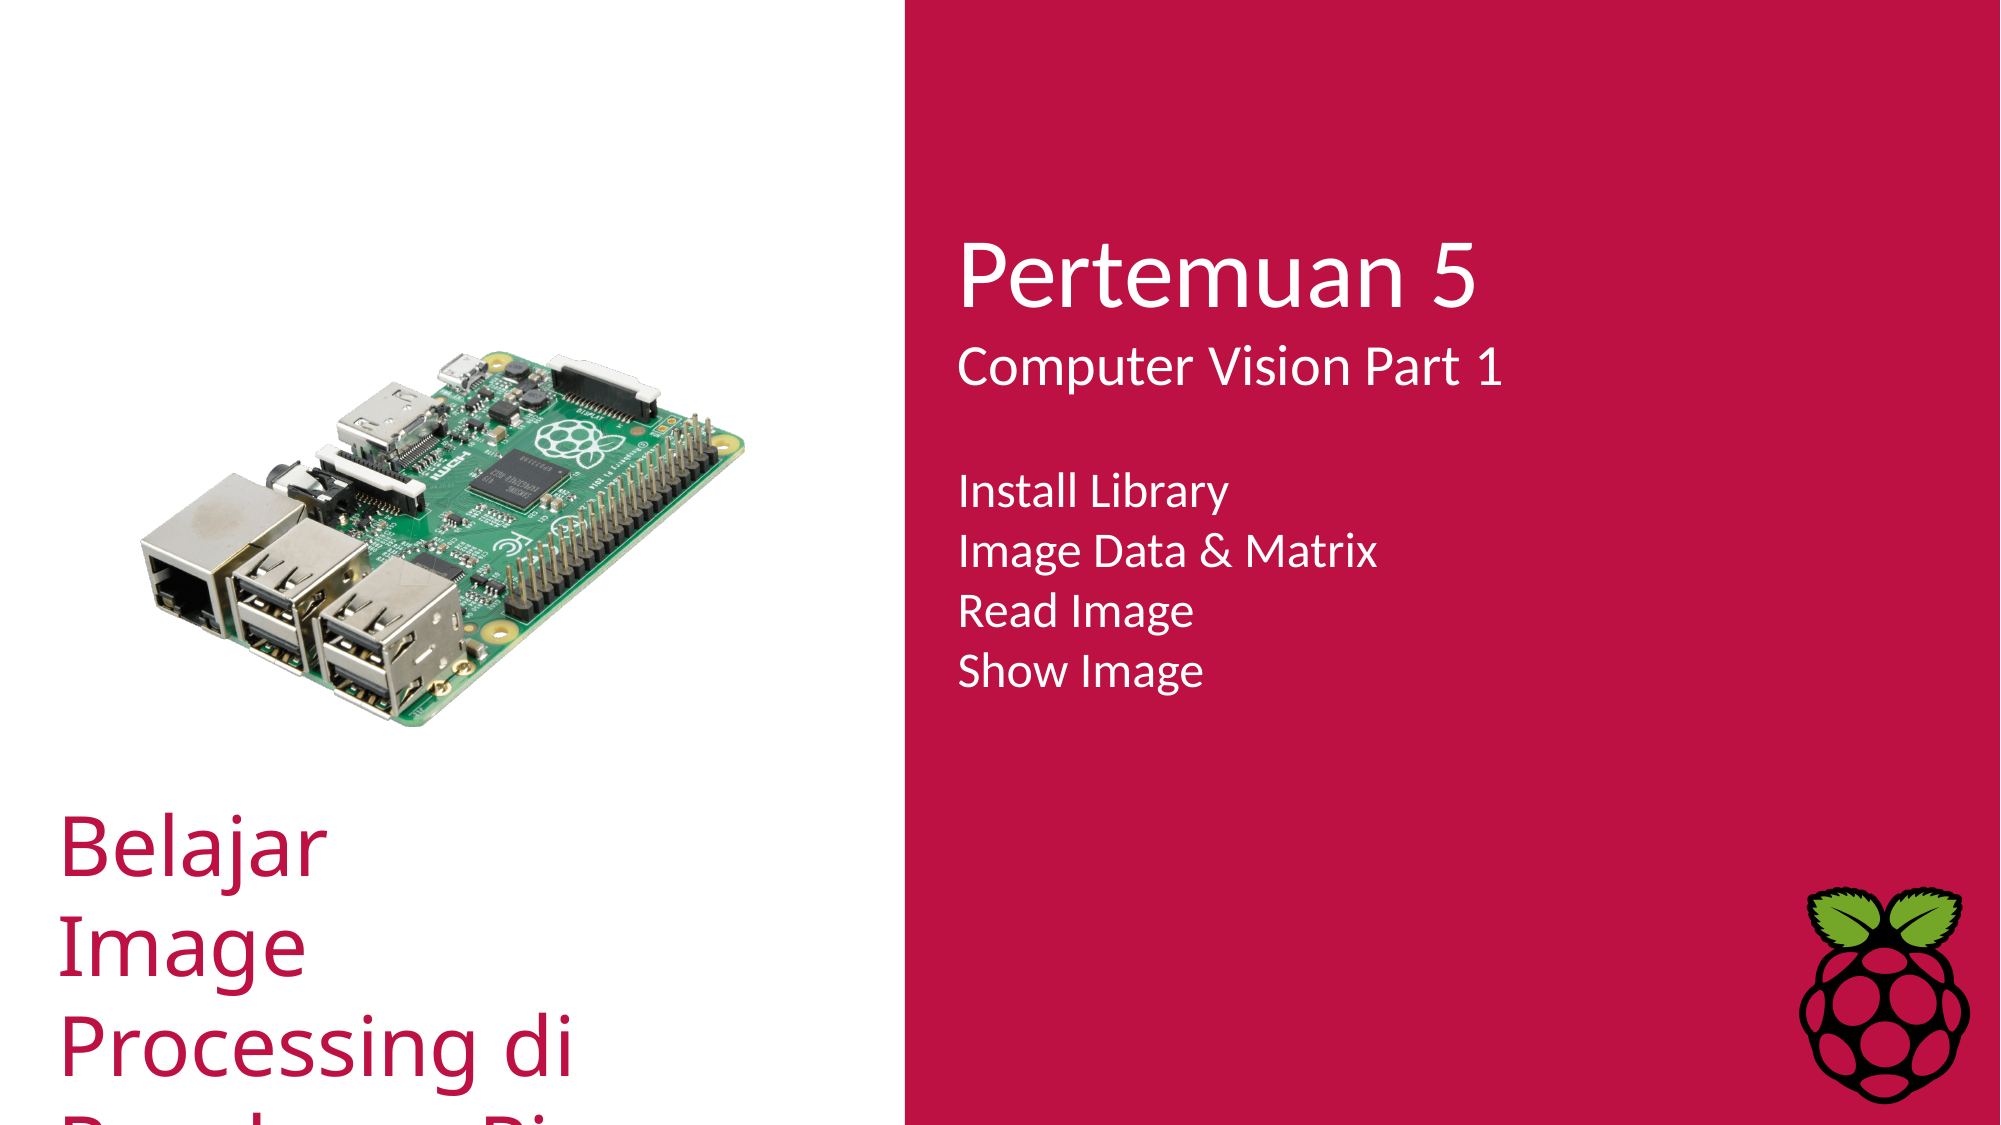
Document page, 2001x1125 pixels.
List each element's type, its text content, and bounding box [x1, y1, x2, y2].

text_box [904, 0, 2000, 1125]
text_box Pertemuan 5 Computer Vision Part 1 Install Library Image Data & Matrix Read Image Show Image [942, 199, 1964, 705]
picture [1797, 886, 1971, 1105]
text_box Belajar Image Processing di Raspberry Pi [42, 785, 745, 1125]
picture [139, 351, 745, 727]
